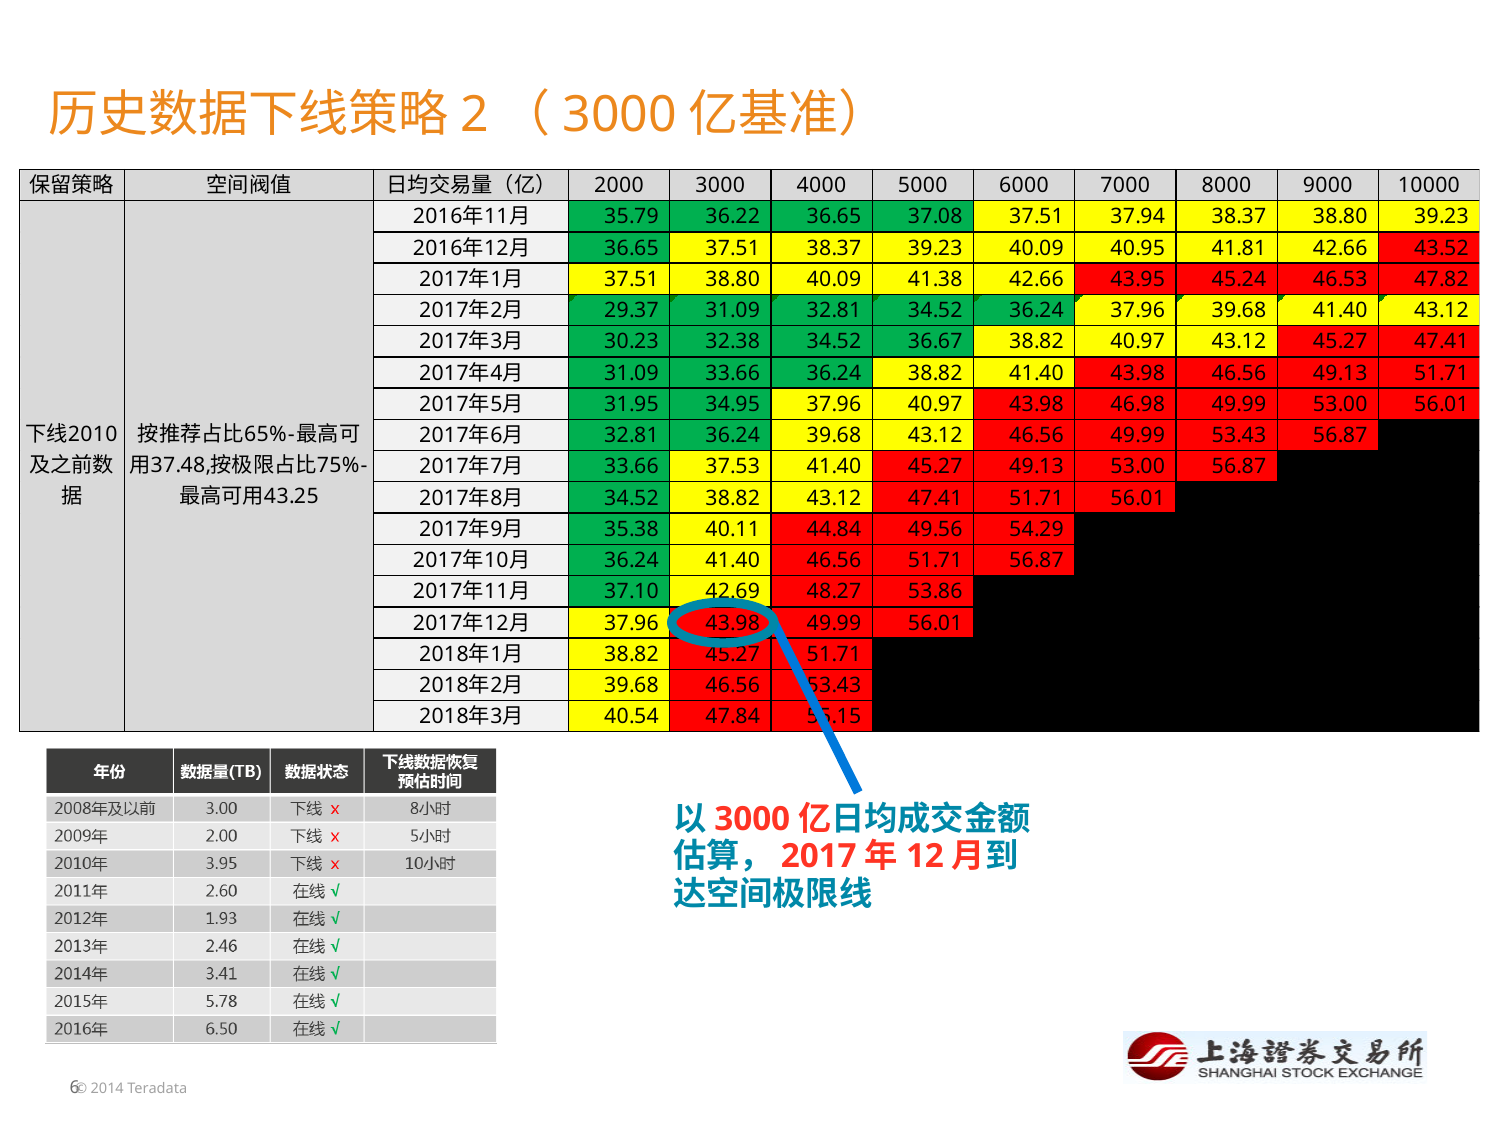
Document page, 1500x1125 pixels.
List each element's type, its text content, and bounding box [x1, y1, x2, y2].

text_box 以3000亿日均成交金额估算，2017年12月到达空间极限线 [658, 792, 1059, 921]
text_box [773, 622, 859, 793]
title 历史数据下线策略2（3000亿基准） [48, 28, 1399, 144]
picture [18, 168, 1481, 733]
picture [1123, 1031, 1428, 1084]
footer © 2014 Teradata [75, 1078, 228, 1097]
picture [677, 608, 768, 637]
picture [45, 747, 498, 1049]
